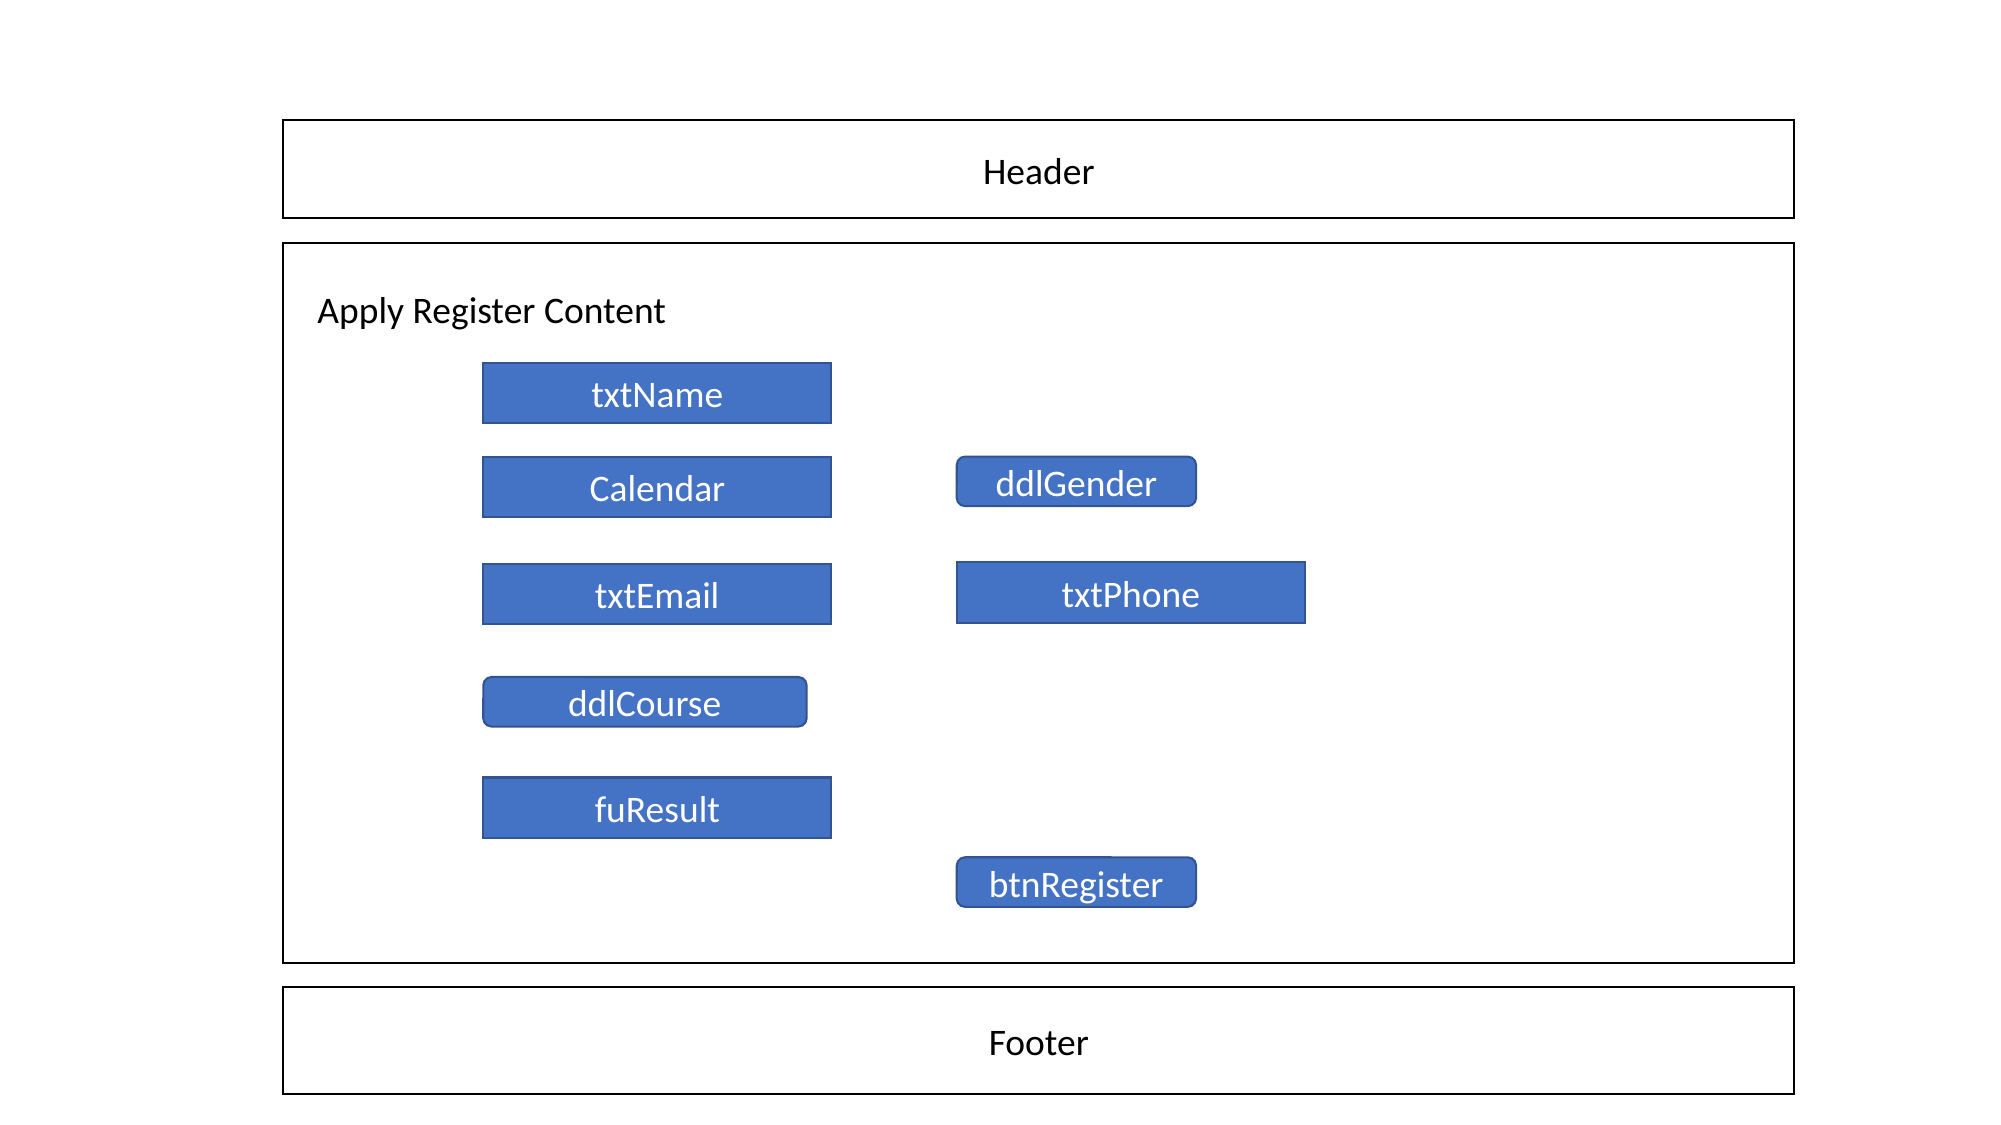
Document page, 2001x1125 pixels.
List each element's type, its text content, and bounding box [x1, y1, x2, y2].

text_box Apply Register Content [302, 278, 812, 339]
text_box ddlGender [955, 455, 1198, 508]
text_box fuResult [482, 776, 832, 839]
text_box txtEmail [482, 563, 832, 625]
text_box txtName [482, 362, 832, 424]
text_box Footer [282, 986, 1795, 1095]
text_box txtPhone [956, 561, 1306, 624]
text_box [282, 242, 1795, 964]
text_box Calendar [482, 456, 832, 518]
text_box btnRegister [955, 856, 1198, 908]
text_box Header [282, 119, 1795, 219]
text_box ddlCourse [482, 675, 808, 728]
